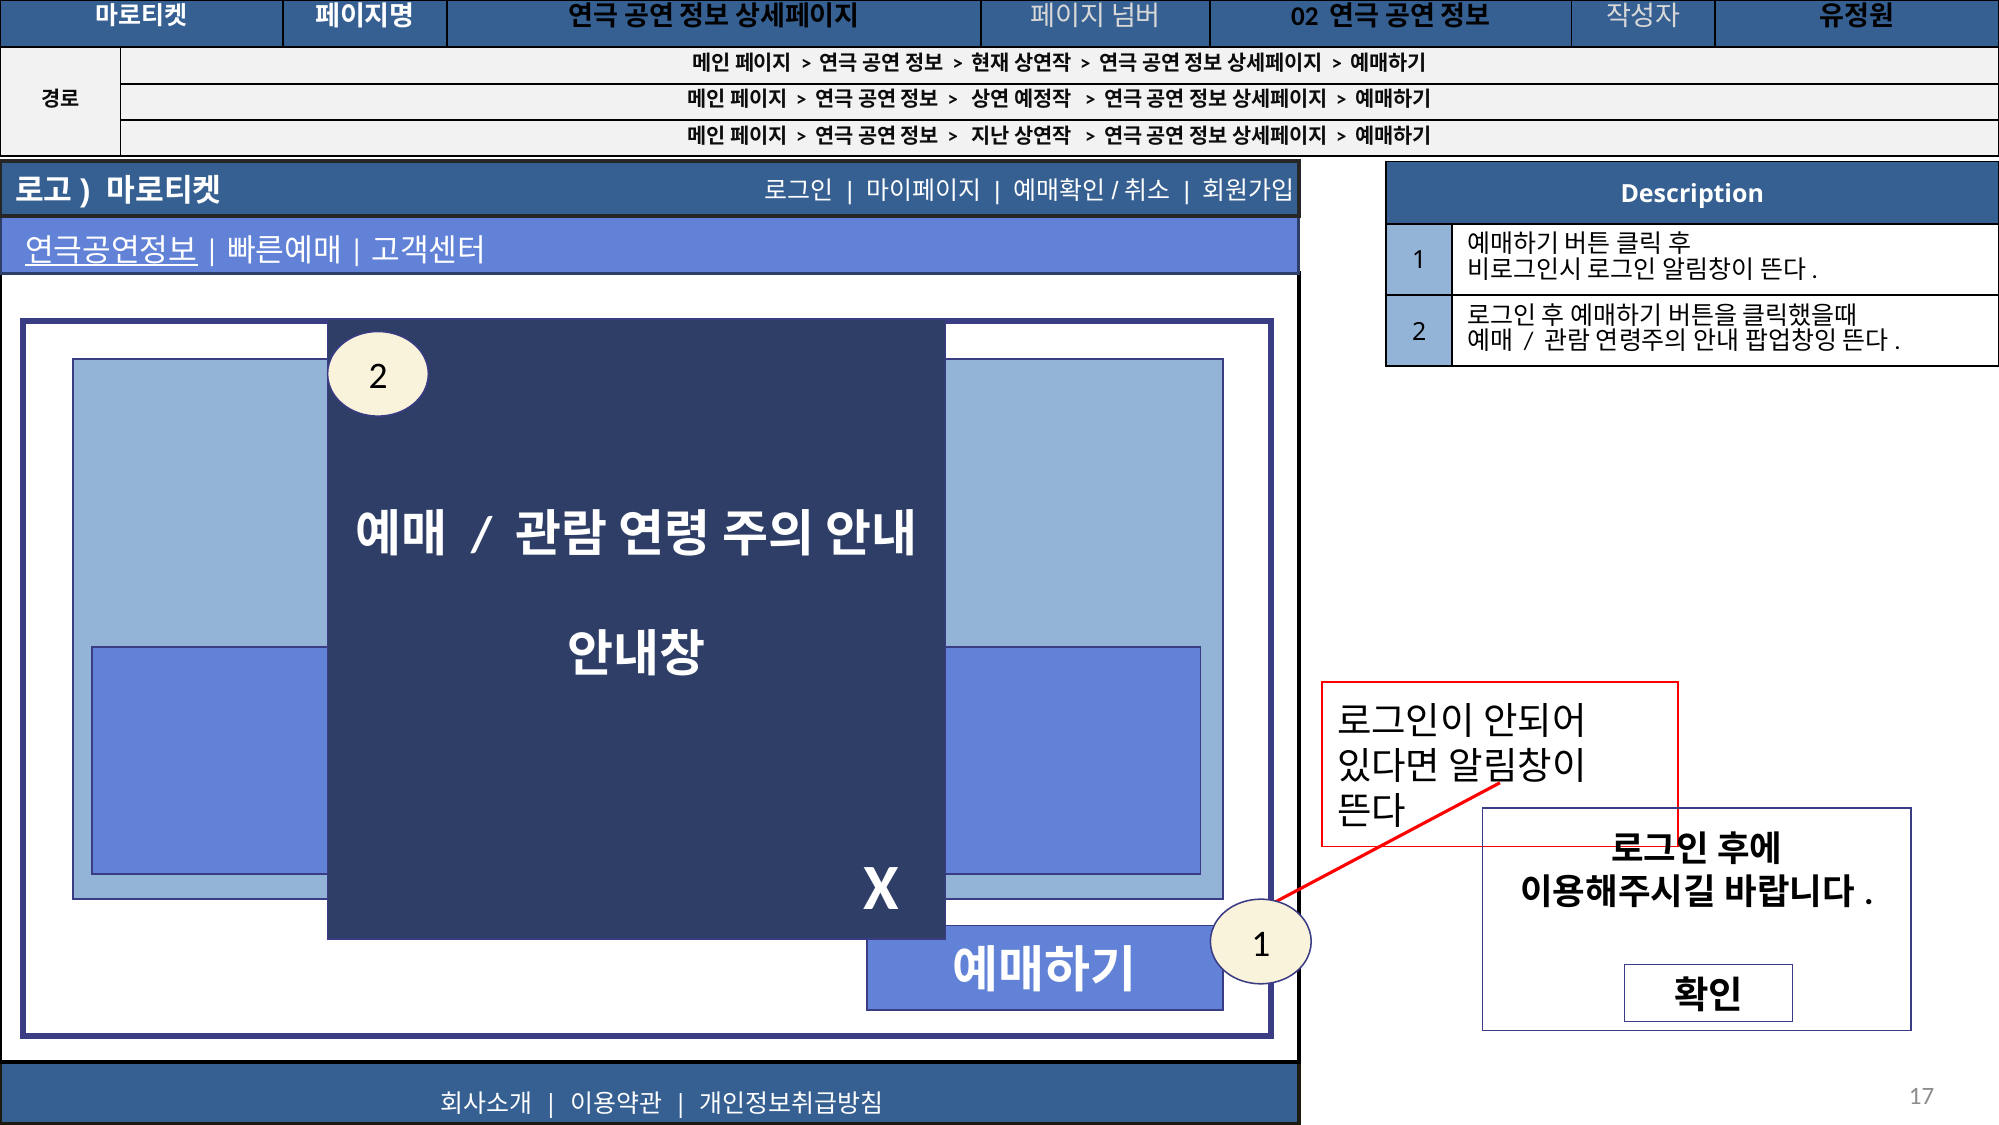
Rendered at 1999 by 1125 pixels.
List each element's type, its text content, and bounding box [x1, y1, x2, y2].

table_cell 로그인 후 예매하기 버튼을 클릭했을때 예매 / 관람 연령주의 안내 팝업창잉 뜬다. [1453, 296, 1998, 365]
text_box [0, 281, 1299, 1062]
text_box 1 [1210, 923, 1312, 984]
text_box ‹#› [1482, 1064, 1950, 1125]
table_cell 메인 페이지 > 연극 공연 정보 > 현재 상연작 > 연극 공연 정보 상세페이지 > 예매하기 [121, 48, 1998, 83]
table_header 페이지 넘버 [982, 1, 1209, 46]
text_box 로그인 후에 이용해주시길 바랍니다. [1482, 807, 1912, 1031]
text_box 확인 [1624, 964, 1793, 1022]
table_cell 예매하기 버튼 클릭 후 비로그인시 로그인 알림창이 뜬다. [1453, 225, 1998, 294]
text_box [946, 647, 1201, 874]
table_header Description [1387, 162, 1998, 223]
table_cell 메인 페이지 > 연극 공연 정보 > 지난 상연작 > 연극 공연 정보 상세페이지 > 예매하기 [121, 121, 1998, 155]
table_header 작성자 [1572, 1, 1714, 46]
text_box 2 [327, 331, 429, 417]
text_box [92, 647, 327, 874]
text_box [1220, 782, 1501, 931]
table_header 마로티켓 [1, 1, 282, 46]
table_header 페이지명 [284, 1, 446, 46]
text_box 예매 / 관람 연령 주의 안내 안내창 [327, 319, 946, 939]
table_header 02 연극 공연 정보 [1211, 1, 1571, 46]
text_box X [848, 830, 981, 938]
table_header 연극 공연 정보 상세페이지 [448, 1, 980, 46]
text_box [946, 359, 1223, 900]
table_cell 메인 페이지 > 연극 공연 정보 > 상연 예정작 > 연극 공연 정보 상세페이지 > 예매하기 [121, 85, 1998, 119]
text_box 로그인이 안되어 있다면 알림창이 뜬다 [1322, 681, 1678, 807]
table_cell 경로 [1, 48, 120, 155]
text_box 회사소개 | 이용약관 | 개인정보취급방침 [0, 1062, 1299, 1125]
table_cell 1 [1387, 225, 1451, 294]
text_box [0, 161, 1357, 217]
text_box [73, 359, 327, 900]
table_header 유정원 [1716, 1, 1998, 46]
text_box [0, 225, 1300, 275]
text_box [22, 321, 1272, 1036]
text_box 예매하기 [867, 925, 1223, 1011]
table_cell 2 [1387, 296, 1451, 365]
